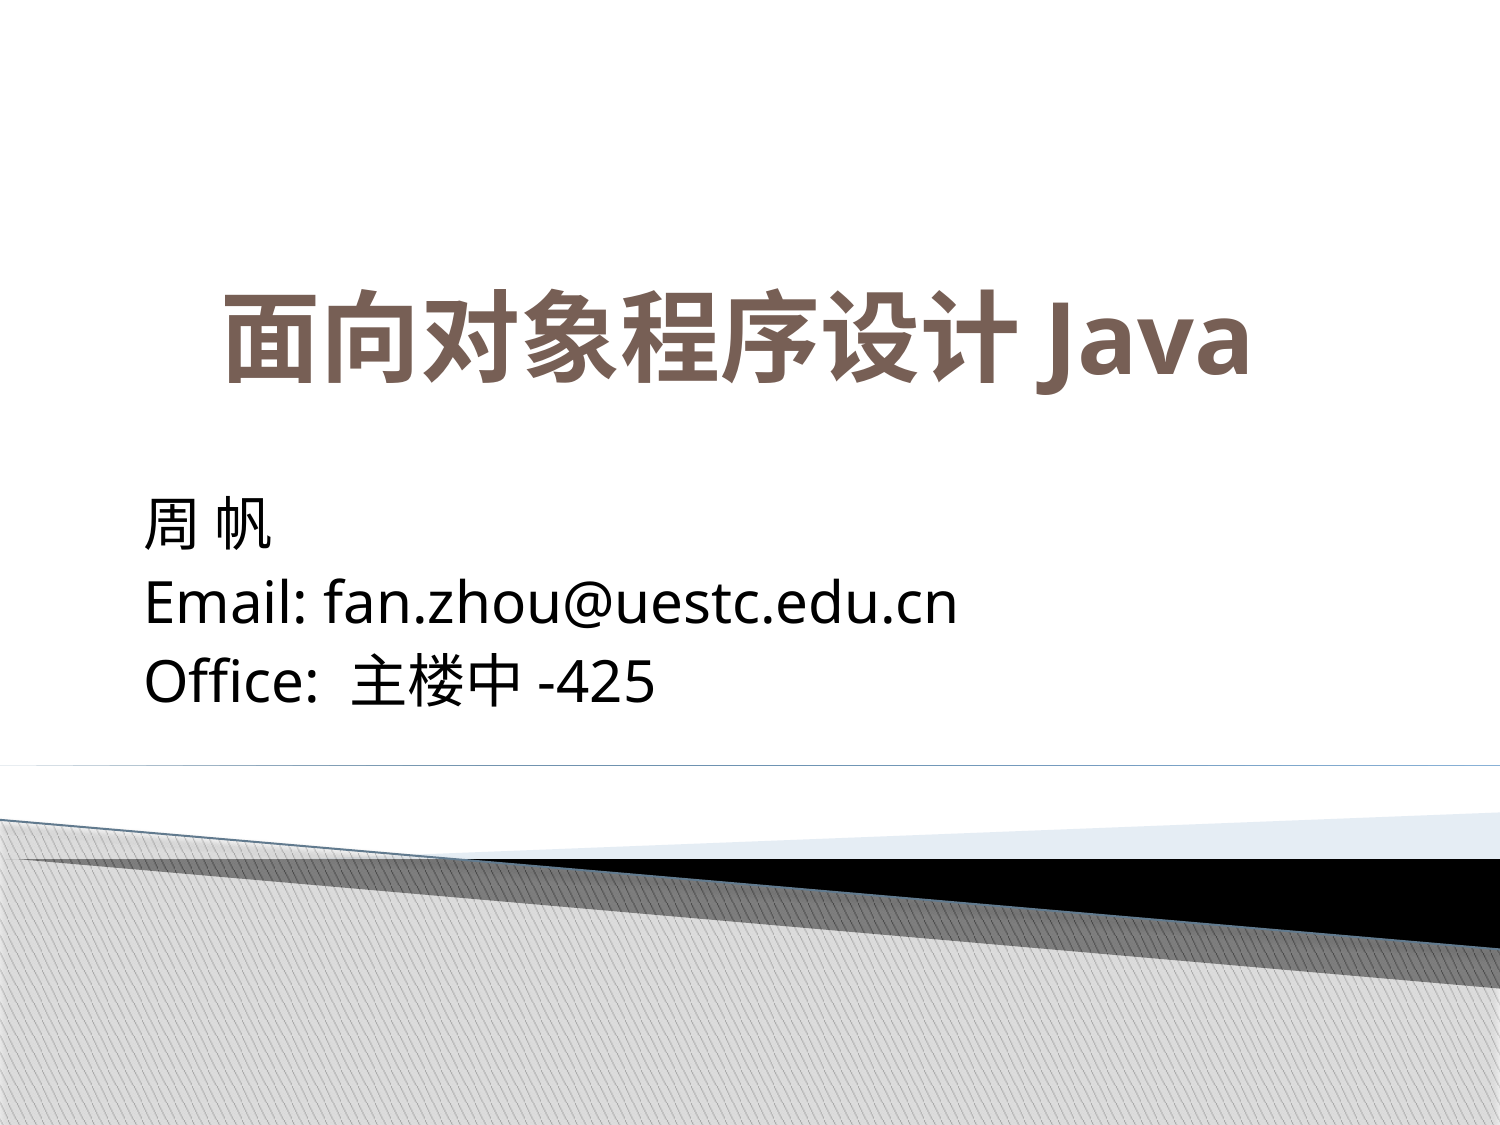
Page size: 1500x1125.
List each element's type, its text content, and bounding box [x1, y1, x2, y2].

title 面向对象程序设计Java [100, 101, 1376, 402]
picture [5, 859, 1500, 989]
subtitle 周 帆 Email: fan.zhou@uestc.edu.cn Office: 主楼中-425 [135, 479, 1411, 764]
